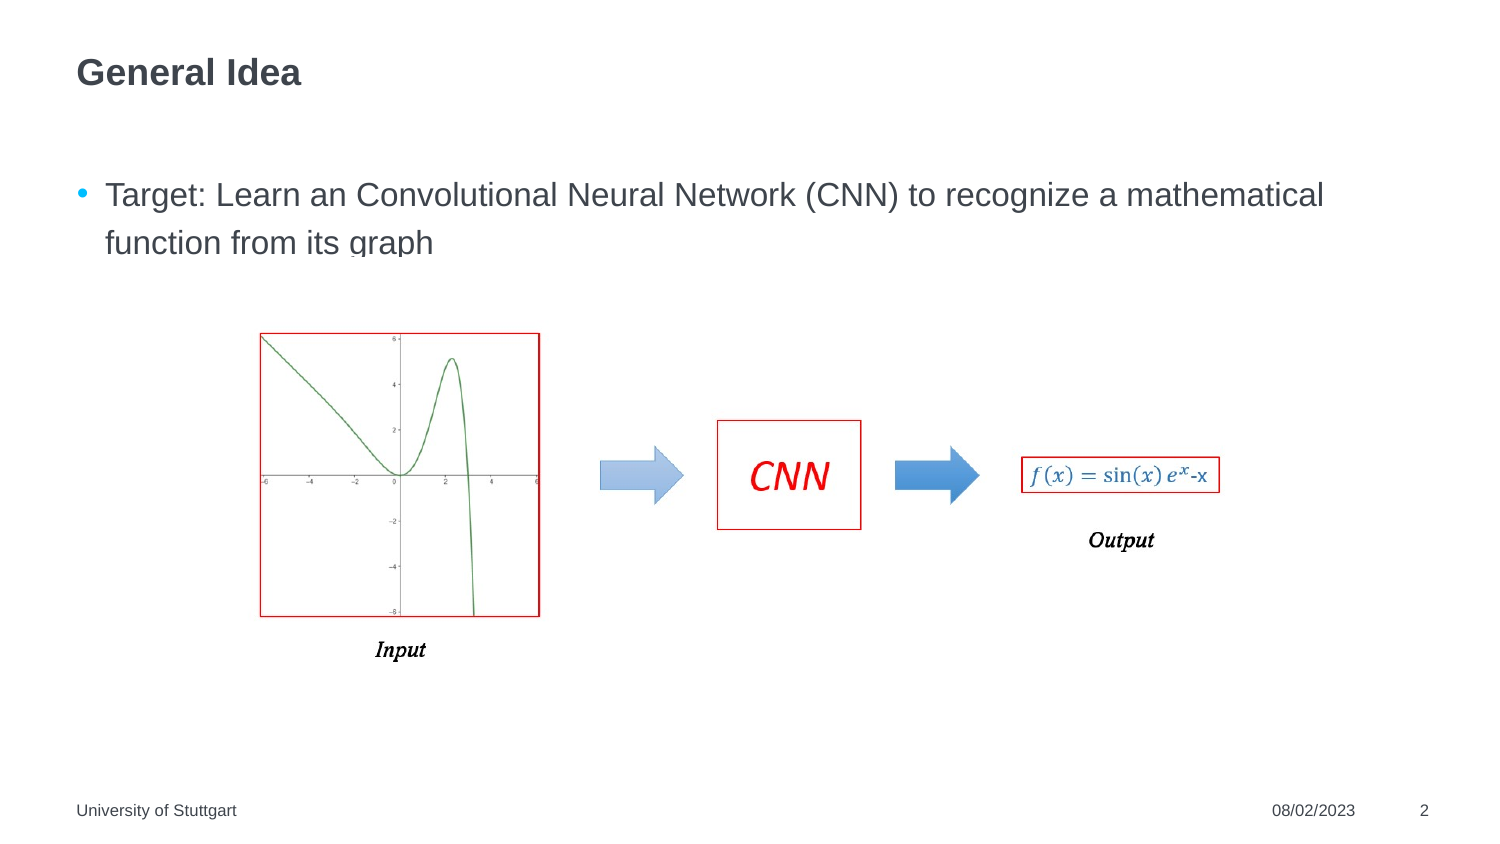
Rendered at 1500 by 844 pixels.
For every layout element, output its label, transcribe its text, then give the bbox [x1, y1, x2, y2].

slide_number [1272, 799, 1360, 821]
footer University of Stuttgart [76, 799, 1072, 821]
picture [235, 257, 1265, 696]
slide_number 2 [1392, 799, 1430, 821]
title General Idea [76, 53, 1430, 95]
list Target: Learn an Convolutional Neural Network (CNN) to recognize a mathematical function from its graph [76, 165, 1430, 774]
